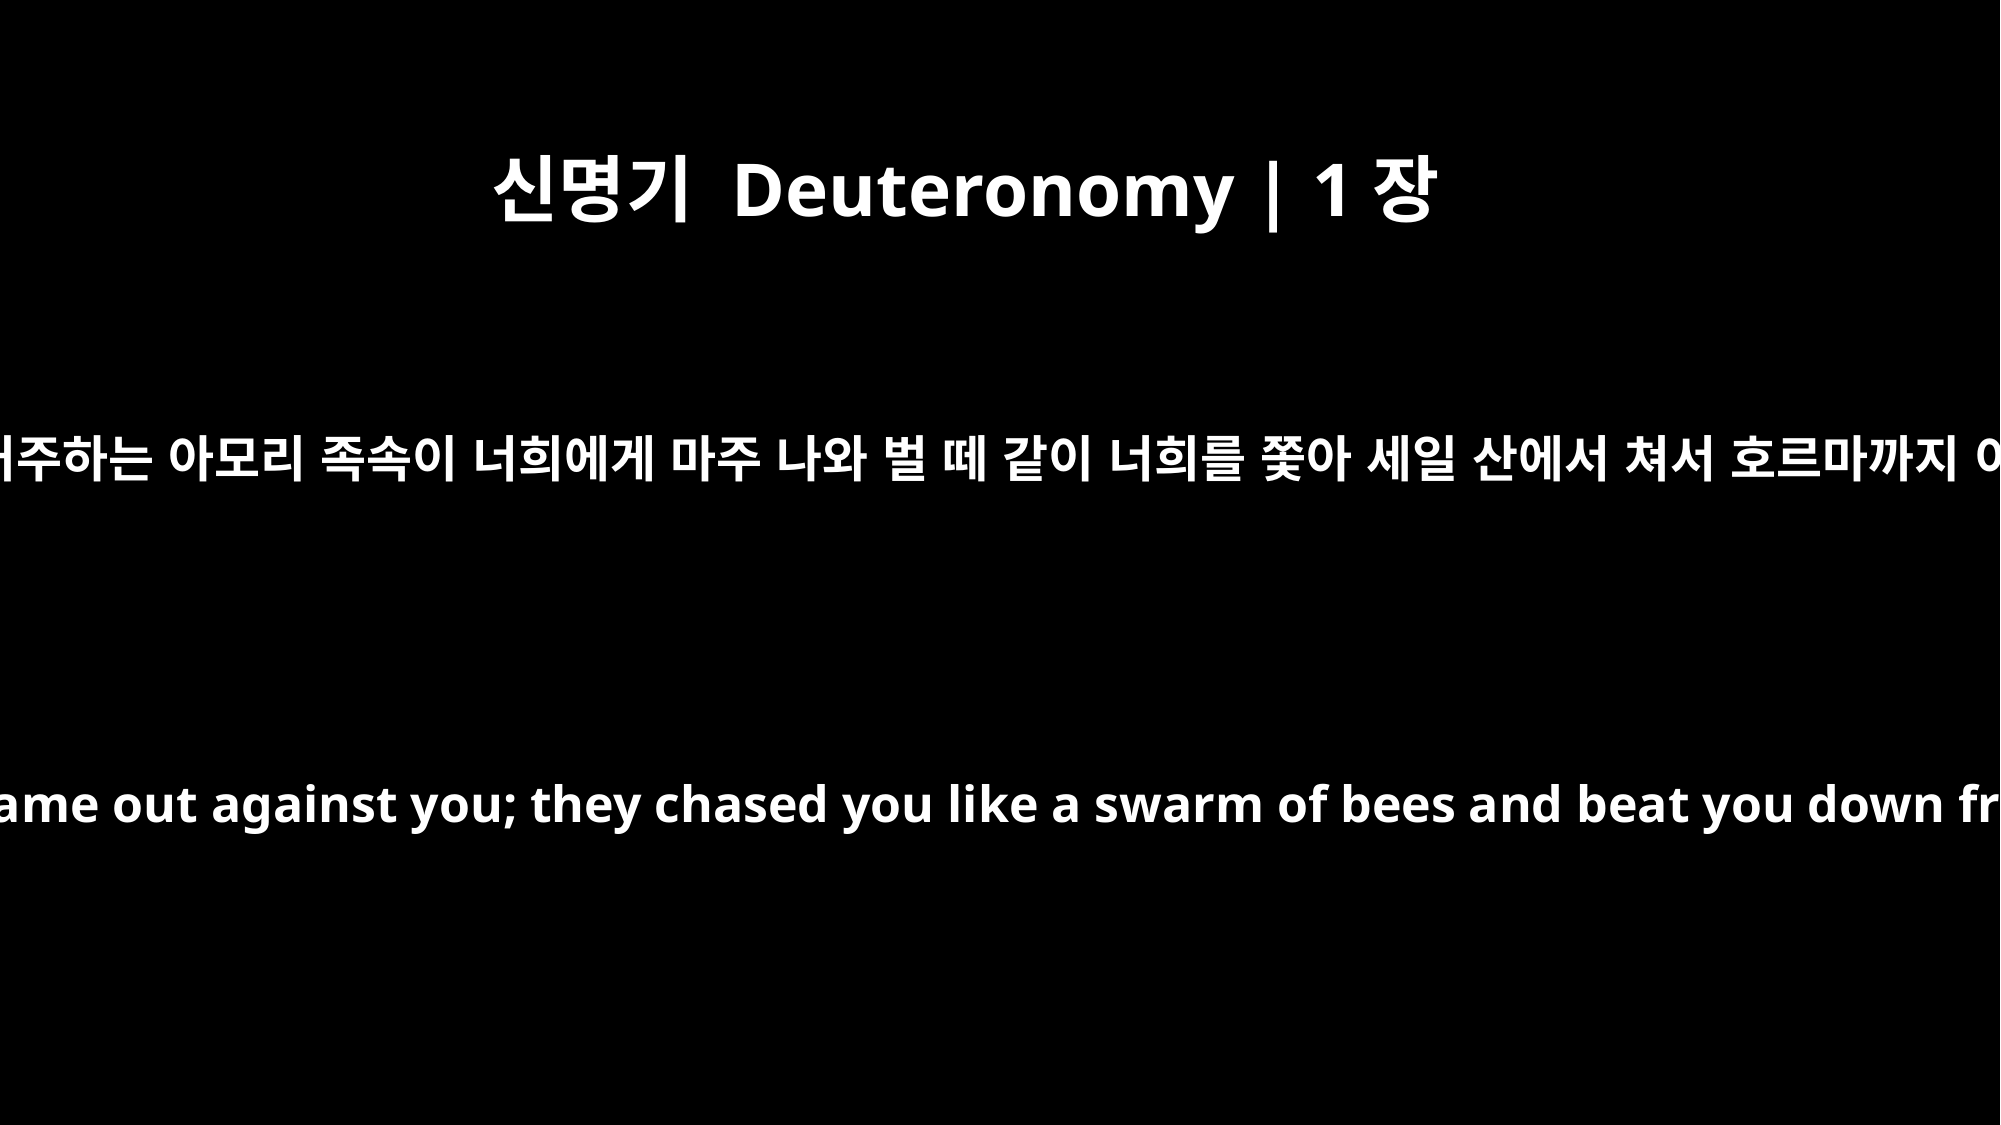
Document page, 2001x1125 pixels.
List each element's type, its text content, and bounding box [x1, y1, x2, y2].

text_box 44 그 산지에 거주하는 아모리 족속이 너희에게 마주 나와 벌 떼 같이 너희를 쫓아 세일 산에서 쳐서 호르마까지 이른지라 [0, 359, 2000, 495]
text_box The Amorites who lived in those hills came out against you; they chased you like a swarm of bees and beat you down from Seir all the way to Hormah. [0, 764, 2000, 840]
text_box 신명기 Deuteronomy | 1장 [476, 136, 1455, 239]
